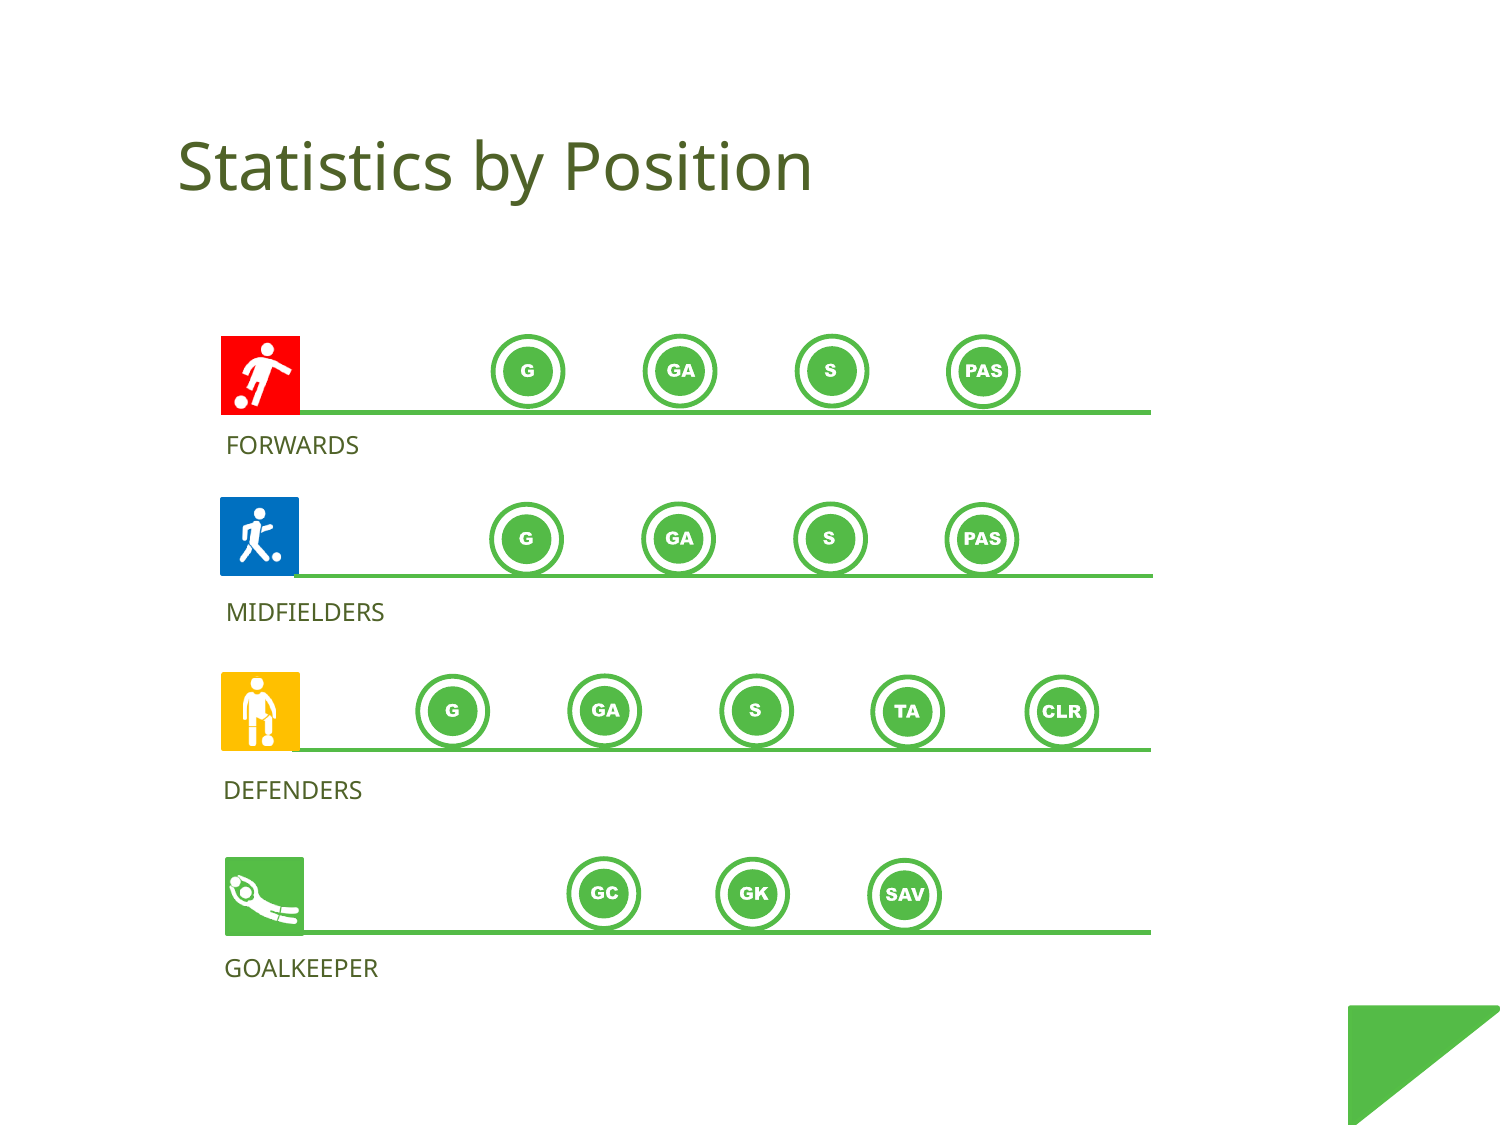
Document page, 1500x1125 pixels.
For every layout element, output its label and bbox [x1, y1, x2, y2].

text_box [162, 116, 1499, 1125]
